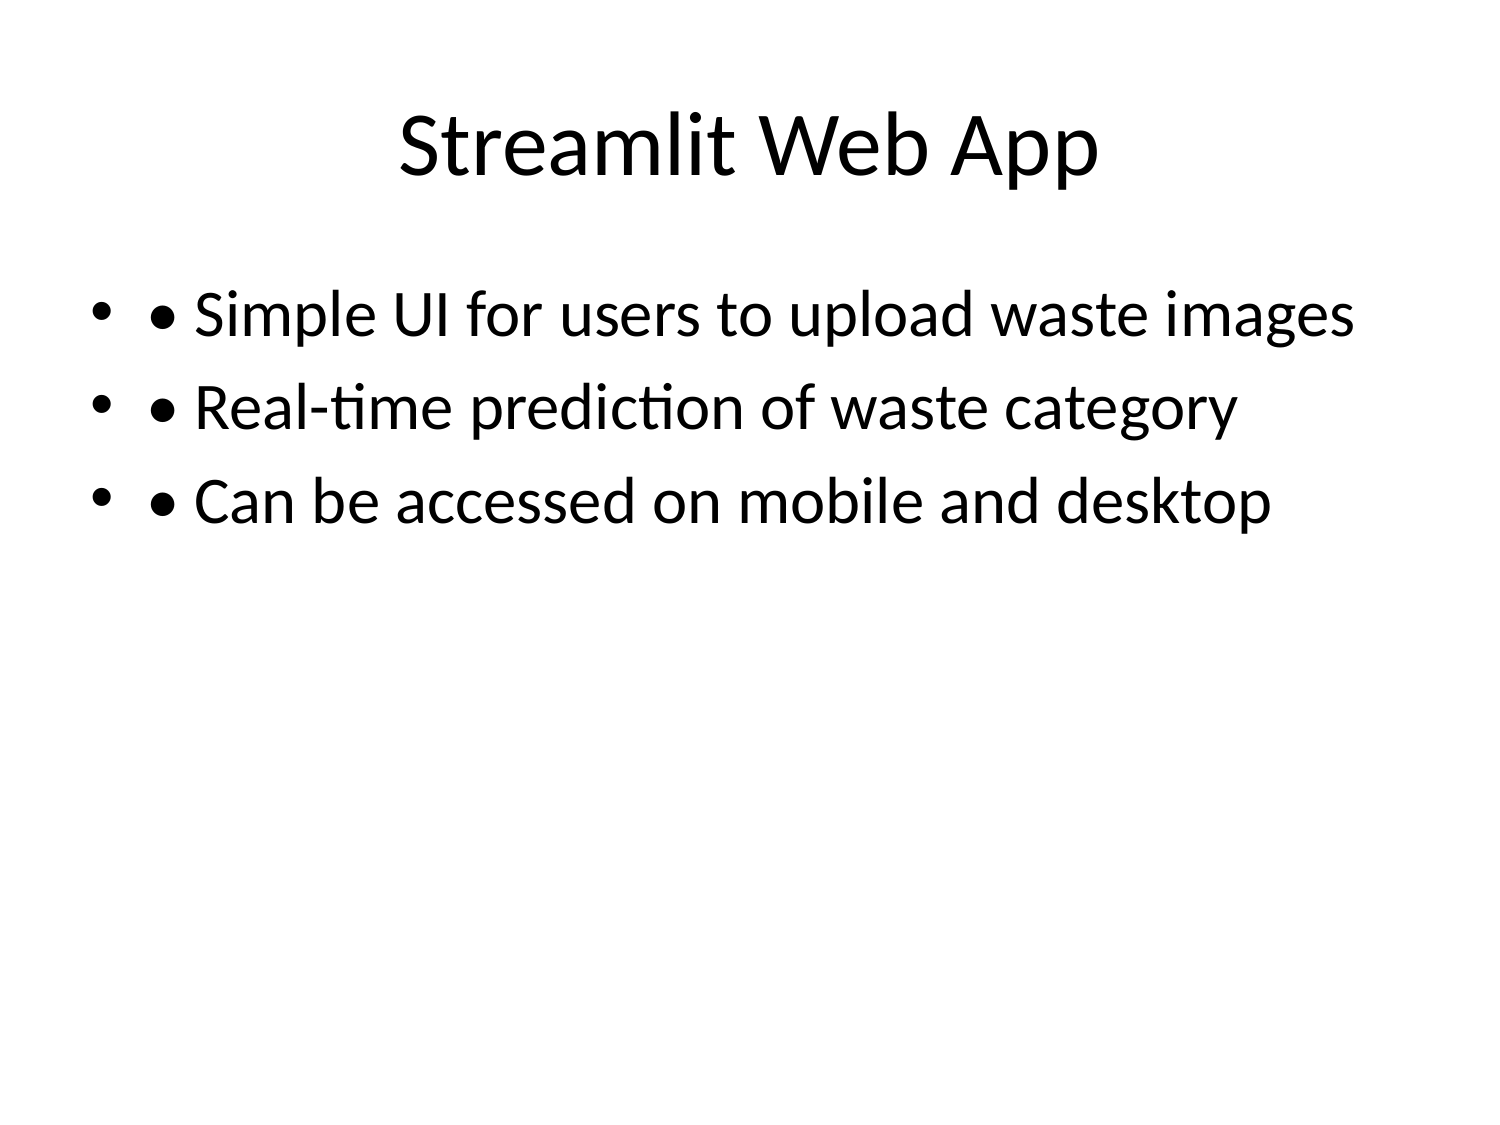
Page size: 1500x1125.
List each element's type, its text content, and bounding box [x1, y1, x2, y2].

title Streamlit Web App [75, 45, 1425, 233]
list • Simple UI for users to upload waste images • Real-time prediction of waste category • Can be accessed on mobile and desktop [75, 262, 1425, 1005]
